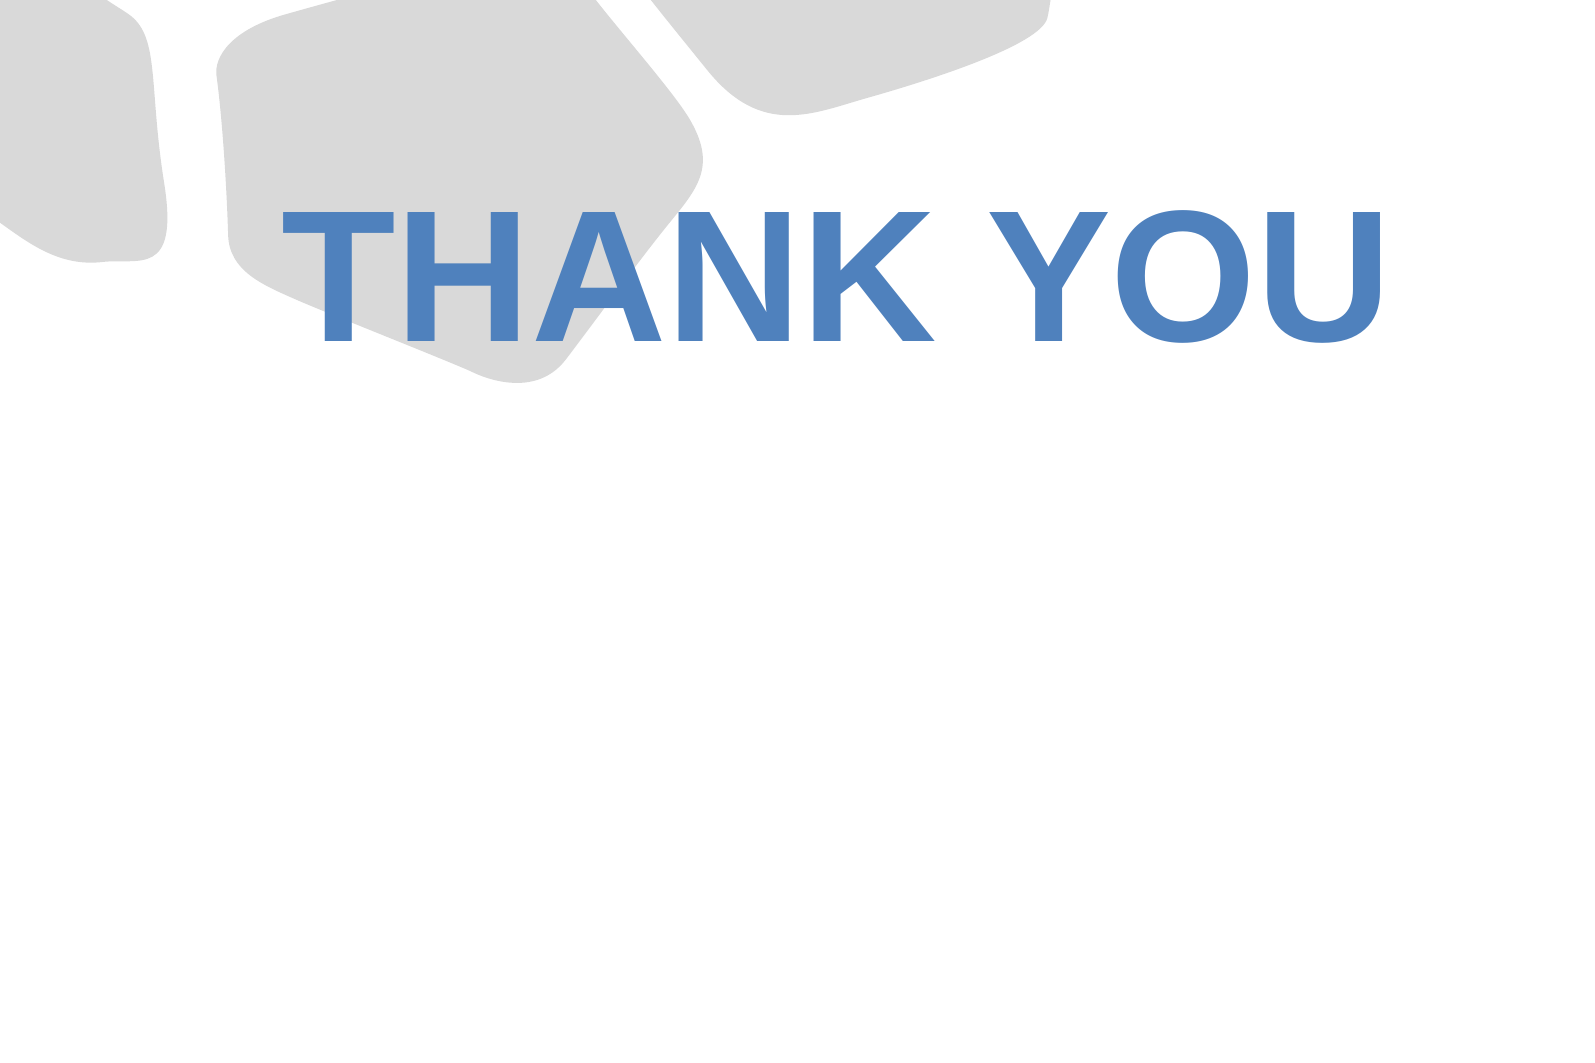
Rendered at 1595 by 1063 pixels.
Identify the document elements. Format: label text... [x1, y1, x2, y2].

text_box THANK YOU [238, 146, 1436, 454]
